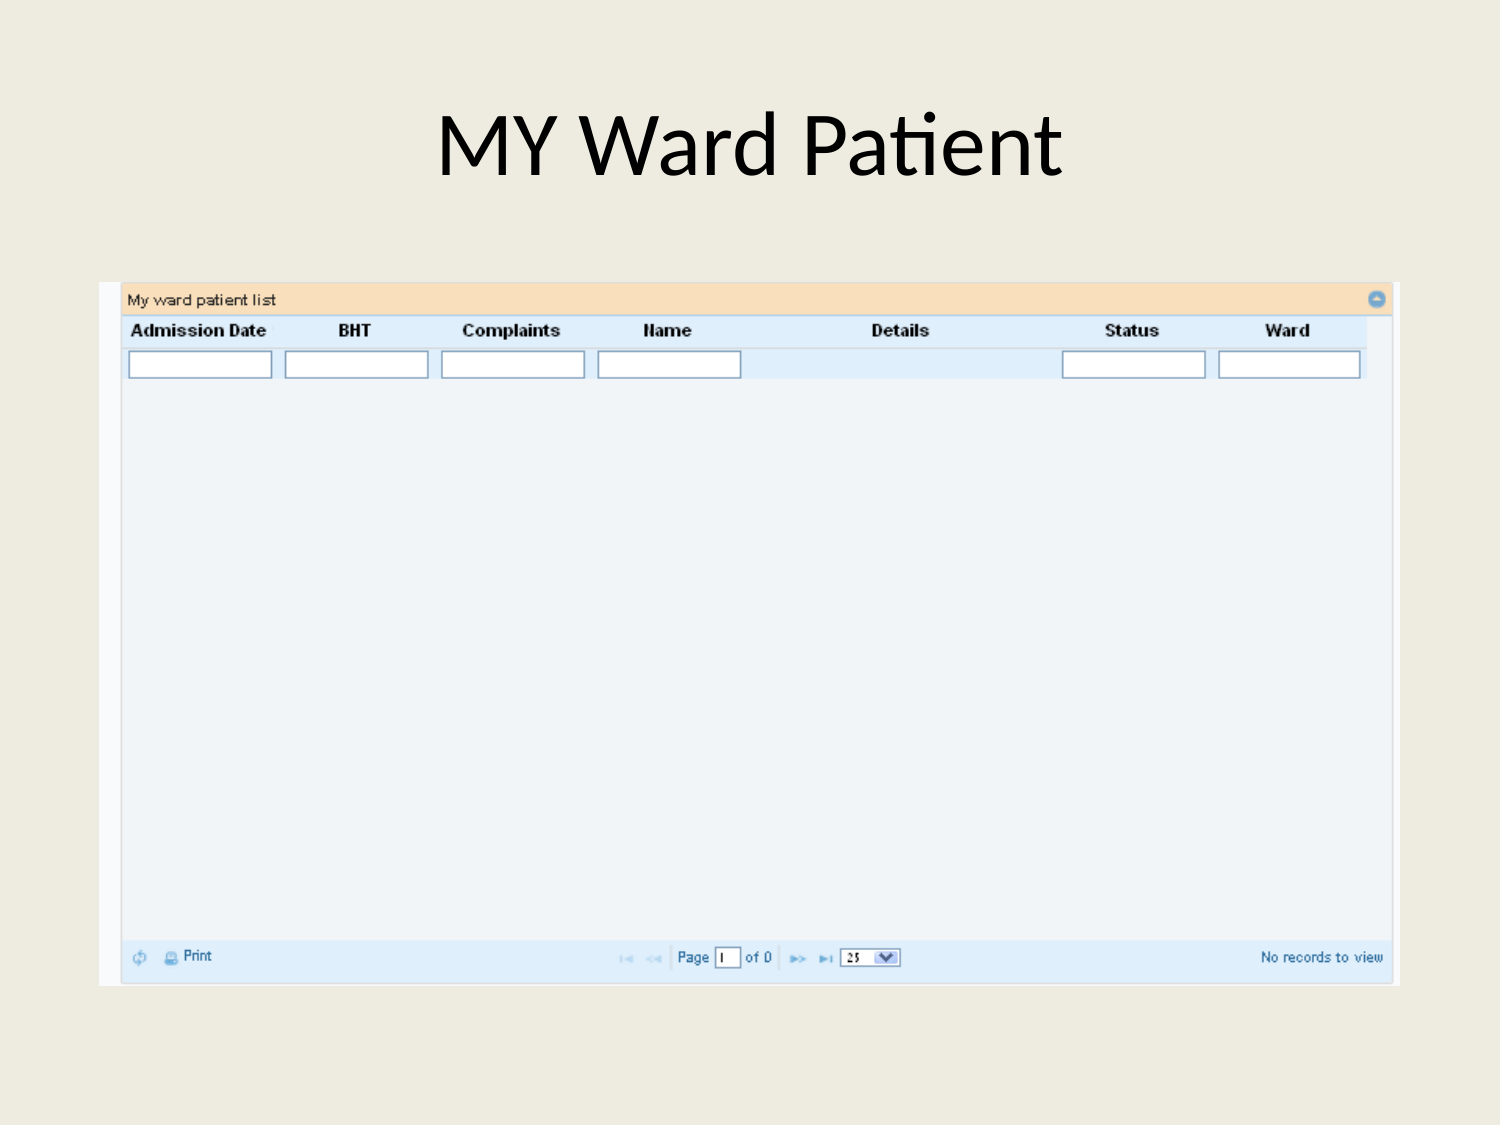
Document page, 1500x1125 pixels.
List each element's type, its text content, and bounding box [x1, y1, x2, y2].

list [99, 281, 1401, 986]
title MY Ward Patient [75, 45, 1425, 233]
